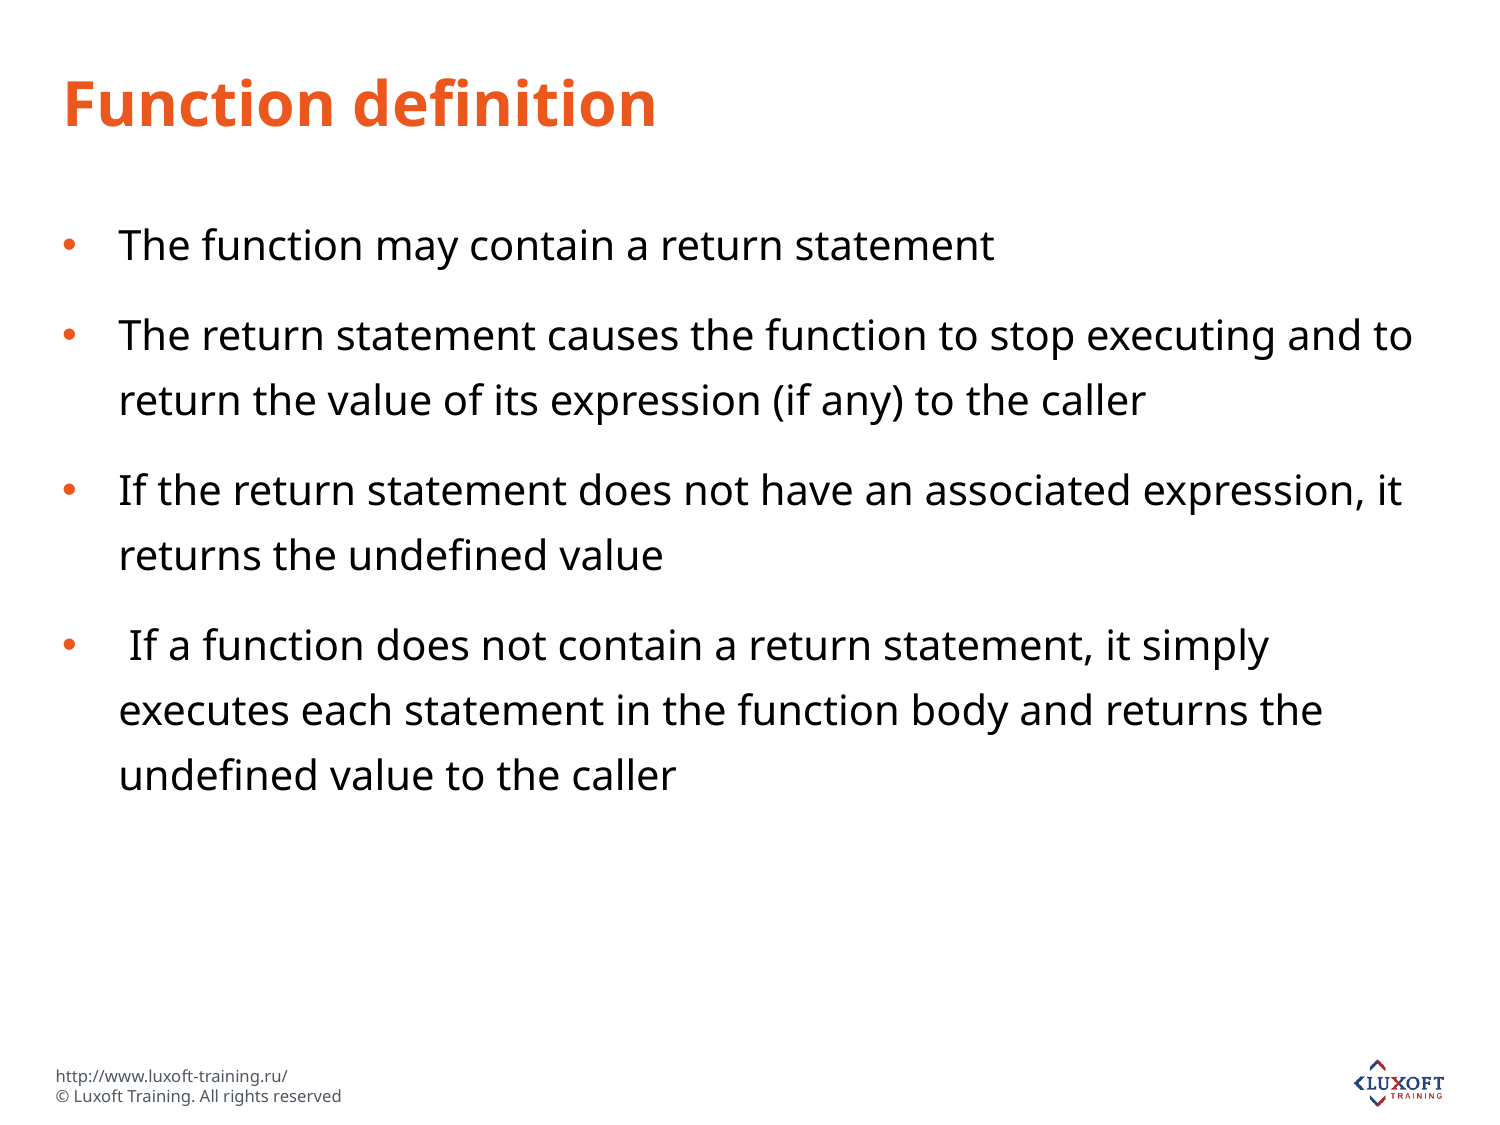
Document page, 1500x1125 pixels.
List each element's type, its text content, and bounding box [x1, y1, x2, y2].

title Function definition [47, 59, 1457, 143]
picture [1339, 1059, 1458, 1107]
list The function may contain a return statement The return statement causes the function to stop executing and to return the value of its expression (if any) to the caller If the return statement does not have an associated expression, it returns the undefined value If a function does not contain a return statement, it simply executes each statement in the function body and returns the undefined value to the caller [47, 196, 1457, 1018]
